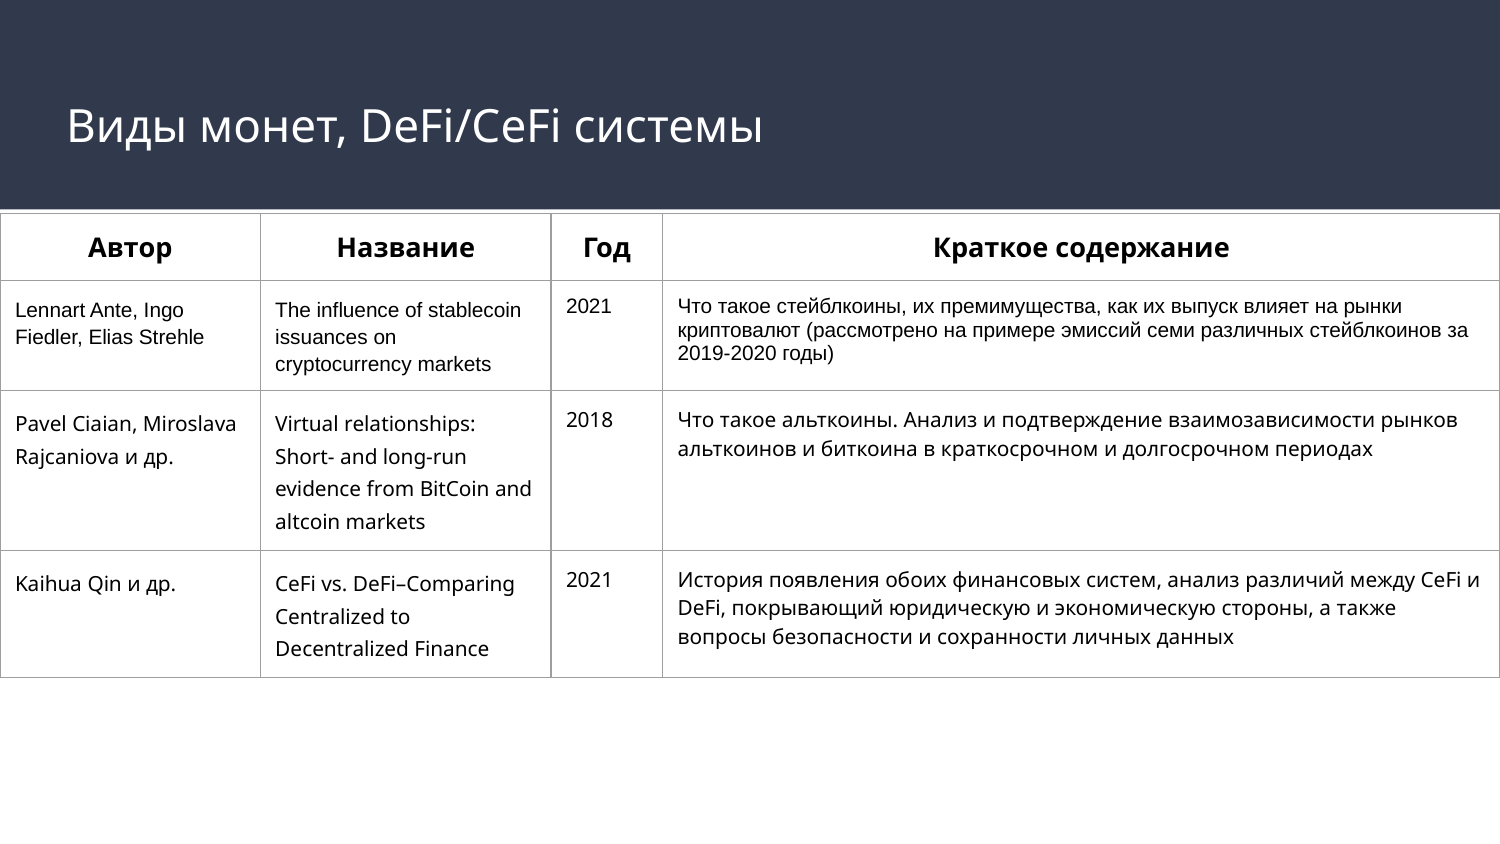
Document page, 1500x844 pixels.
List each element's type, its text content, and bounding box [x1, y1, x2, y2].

table_header Автор [1, 214, 260, 280]
table_cell Что такое альткоины. Анализ и подтверждение взаимозависимости рынков альткоинов и биткоина в краткосрочном и долгосрочном периодах [663, 391, 1499, 550]
table_cell Kaihua Qin и др. [1, 551, 260, 677]
table_header Год [552, 214, 662, 280]
table_cell История появления обоих финансовых систем, анализ различий между CeFi и DeFi, покрывающий юридическую и экономическую стороны, а также вопросы безопасности и сохранности личных данных [663, 551, 1499, 677]
table_header Краткое содержание [663, 214, 1499, 280]
table_cell 2018 [552, 391, 662, 550]
table_cell 2021 [552, 281, 662, 390]
table_cell Что такое стейблкоины, их премимущества, как их выпуск влияет на рынки криптовалют (рассмотрено на примере эмиссий семи различных стейблкоинов за 2019-2020 годы) [663, 281, 1499, 390]
table_cell 2021 [552, 551, 662, 677]
table_cell Pavel Ciaian, Miroslava Rajcaniova и др. [1, 391, 260, 550]
table_cell Virtual relationships: Short- and long-run evidence from BitCoin and altcoin markets [261, 391, 550, 550]
table_header Название [261, 214, 550, 280]
table_cell The influence of stablecoin issuances on cryptocurrency markets [261, 281, 550, 390]
table_cell CeFi vs. DeFi–Comparing Centralized to Decentralized Finance [261, 551, 550, 677]
title Виды монет, DeFi/CeFi системы [51, 82, 1449, 185]
table_cell Lennart Ante, Ingo Fiedler, Elias Strehle [1, 281, 260, 390]
